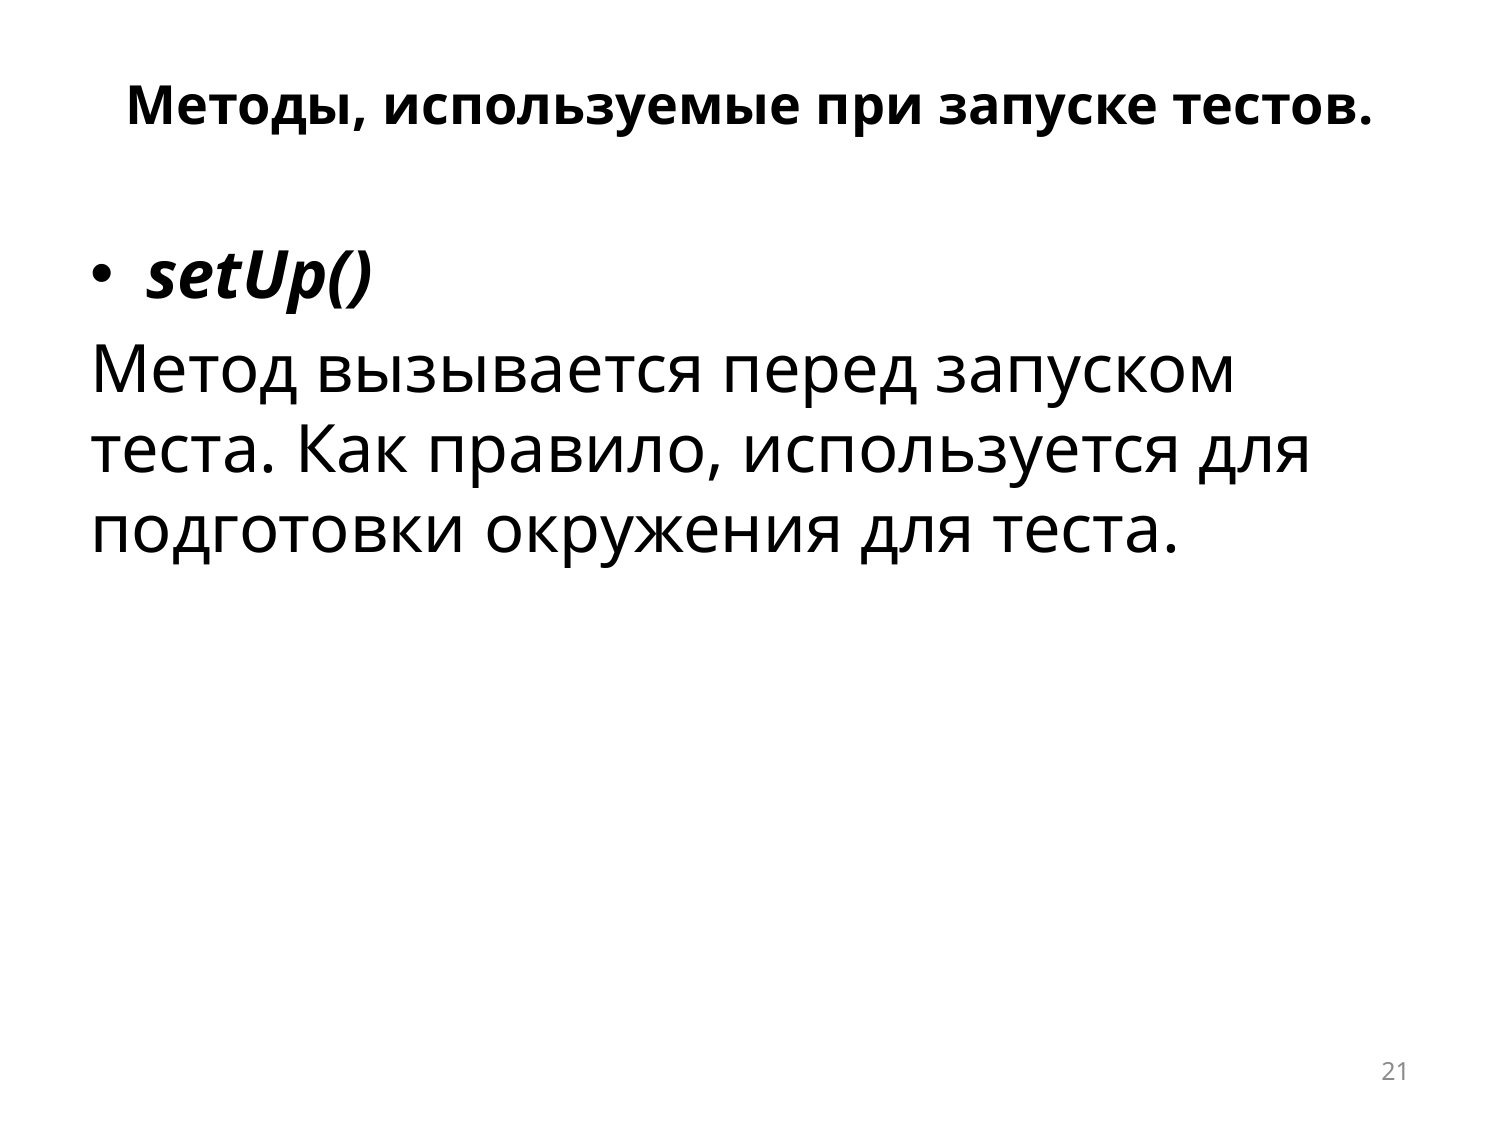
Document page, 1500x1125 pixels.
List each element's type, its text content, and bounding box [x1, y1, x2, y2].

slide_number 21 [1074, 1042, 1425, 1103]
list setUp() Метод вызывается перед запуском теста. Как правило, используется для подготовки окружения для теста. [75, 224, 1425, 1005]
title Методы, используемые при запуске тестов. [75, 45, 1425, 224]
